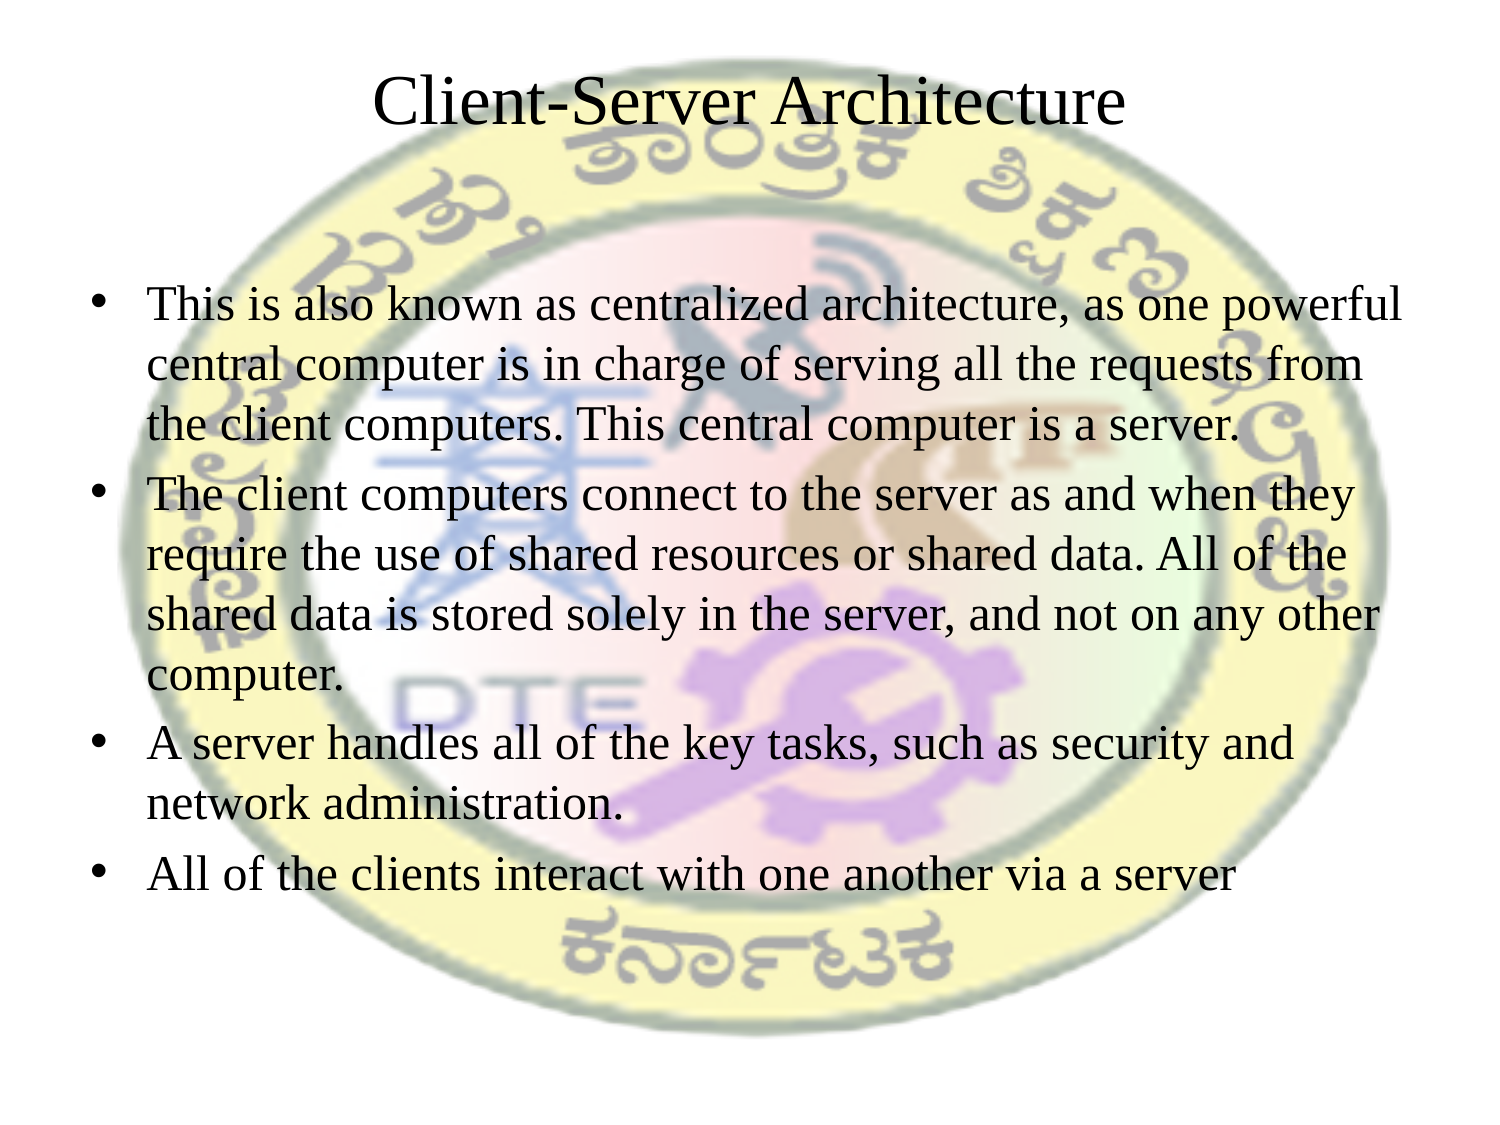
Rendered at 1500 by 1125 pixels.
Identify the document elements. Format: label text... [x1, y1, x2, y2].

list This is also known as centralized architecture, as one powerful central computer is in charge of serving all the requests from the client computers. This central computer is a server. The client computers connect to the server as and when they require the use of shared resources or shared data. All of the shared data is stored solely in the server, and not on any other computer. A server handles all of the key tasks, such as security and network administration. All of the clients interact with one another via a server [75, 262, 1425, 1005]
title Client-Server Architecture [75, 45, 1425, 233]
